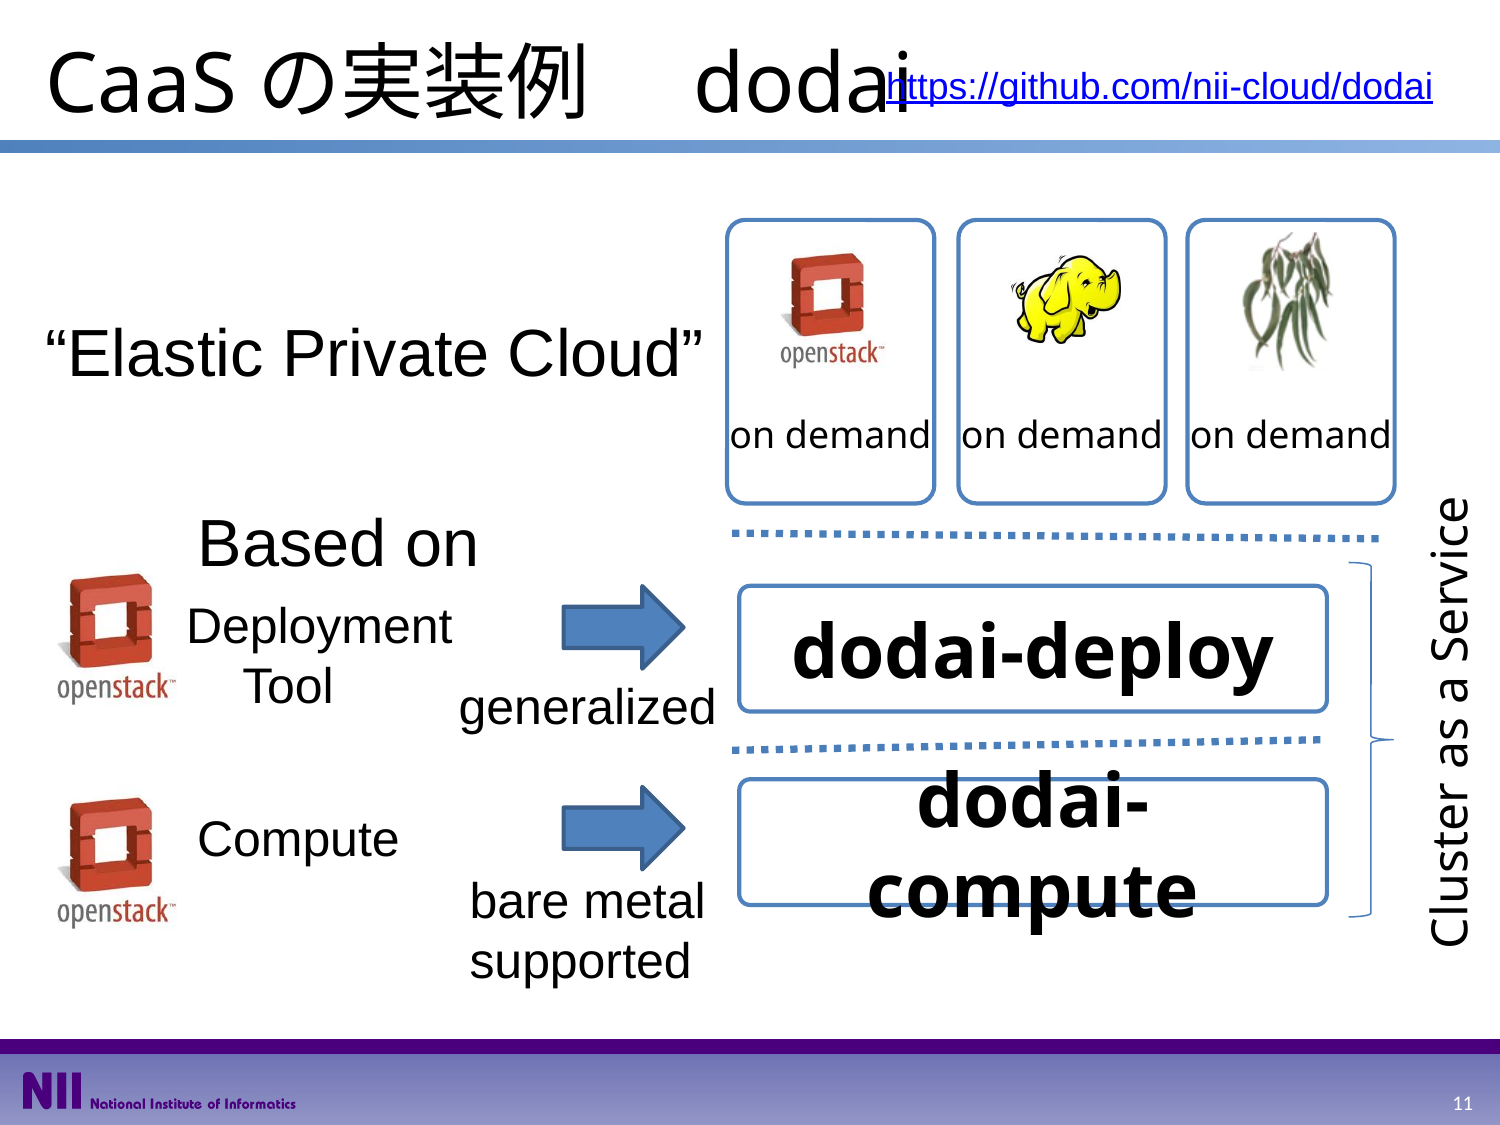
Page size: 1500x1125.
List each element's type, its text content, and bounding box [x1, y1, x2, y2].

slide_number 11 [1406, 1089, 1489, 1114]
text_box [1185, 481, 1397, 506]
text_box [731, 739, 1328, 751]
text_box on demand [977, 385, 1144, 481]
text_box [956, 481, 1168, 506]
text_box on demand [1144, 385, 1437, 481]
picture [1240, 231, 1339, 372]
text_box [956, 217, 1168, 385]
picture [1011, 255, 1121, 345]
text_box [1185, 217, 1397, 385]
picture [737, 243, 919, 374]
text_box [1348, 561, 1395, 918]
text_box [561, 584, 686, 656]
text_box generalized [443, 656, 750, 753]
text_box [731, 532, 1383, 540]
text_box dodai-deploy [737, 583, 1329, 714]
text_box Compute [220, 798, 444, 882]
text_box Cluster as a Service [1403, 314, 1492, 965]
text_box dodai-compute [737, 777, 1329, 908]
title CaaSの実装例 dodai [30, 30, 1459, 127]
text_box [724, 481, 937, 506]
text_box bare metal supported [454, 880, 786, 976]
text_box [725, 217, 937, 385]
text_box on demand [684, 385, 977, 481]
text_box [561, 784, 686, 872]
picture [9, 786, 215, 935]
text_box https://github.com/nii-cloud/dodai [871, 54, 1449, 115]
picture [9, 562, 215, 711]
text_box “Elastic Private Cloud” [30, 301, 762, 397]
picture [0, 1039, 1500, 1125]
text_box Deployment Tool [220, 586, 551, 669]
text_box Based on [183, 491, 502, 588]
